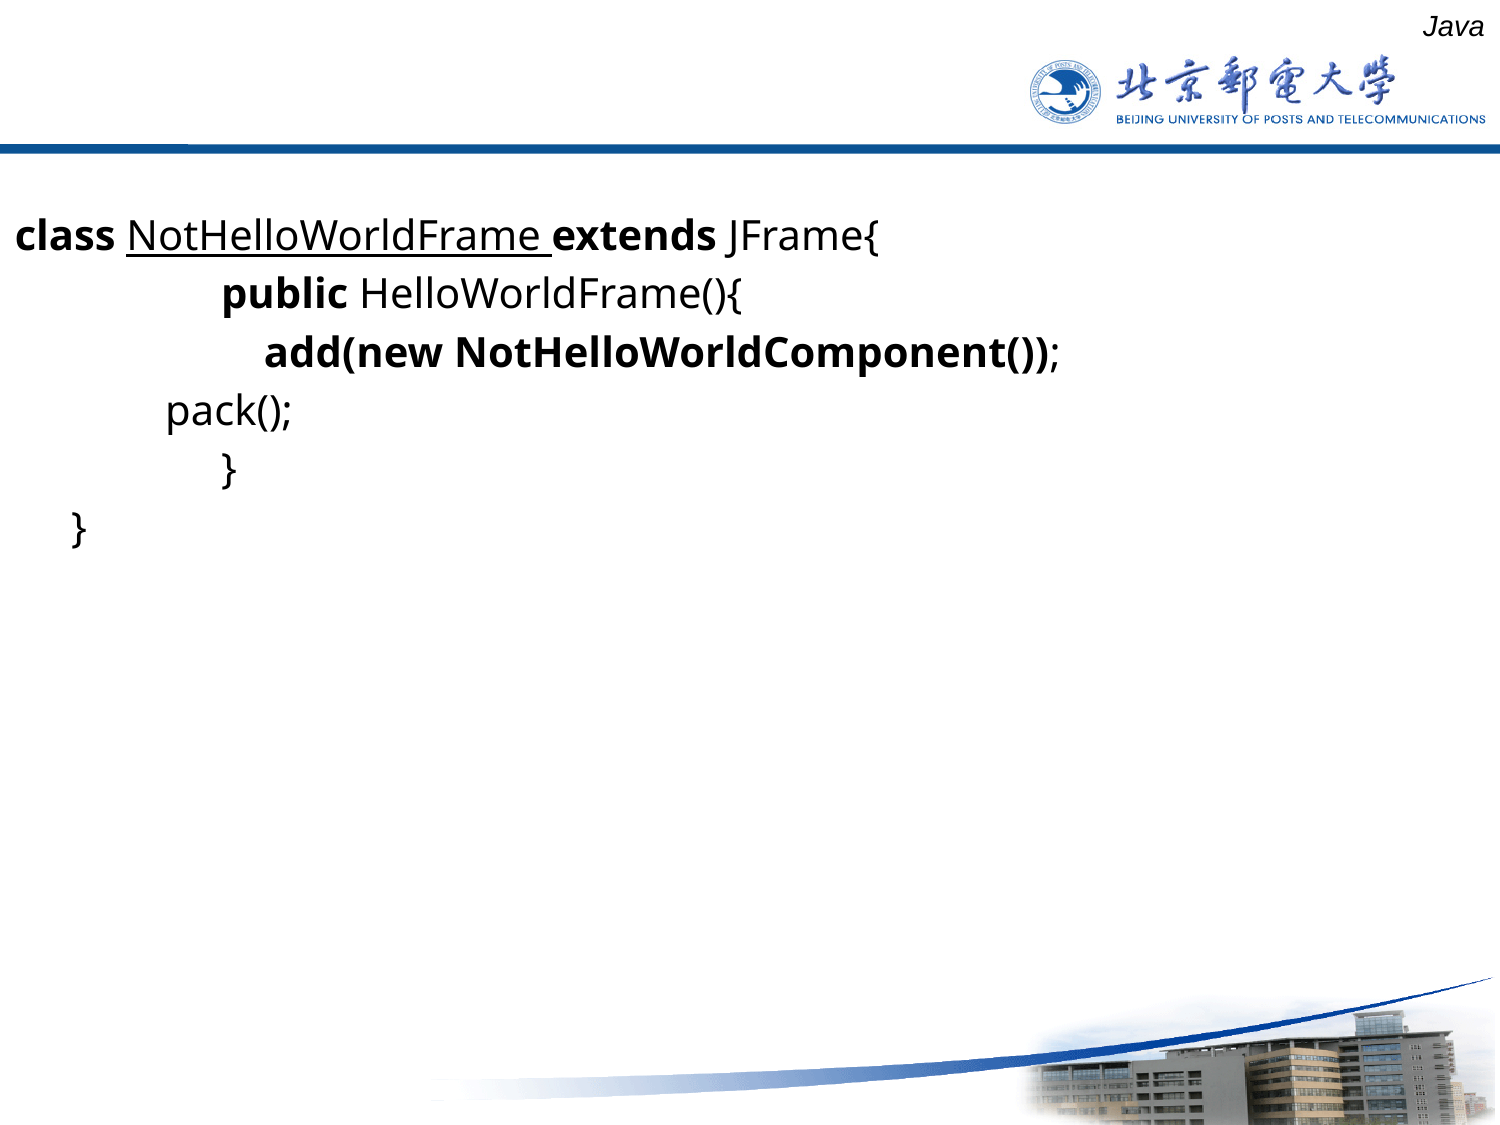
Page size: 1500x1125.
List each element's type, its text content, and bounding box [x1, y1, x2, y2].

text_box Java [937, 0, 1500, 53]
list class NotHelloWorldFrame extends JFrame{ public HelloWorldFrame(){ add(new NotHelloWorldComponent()); pack(); } } [0, 201, 1500, 1063]
picture [1021, 54, 1500, 131]
text_box 在组件中显示信息 [187, 74, 1400, 155]
picture [431, 1063, 1495, 1125]
